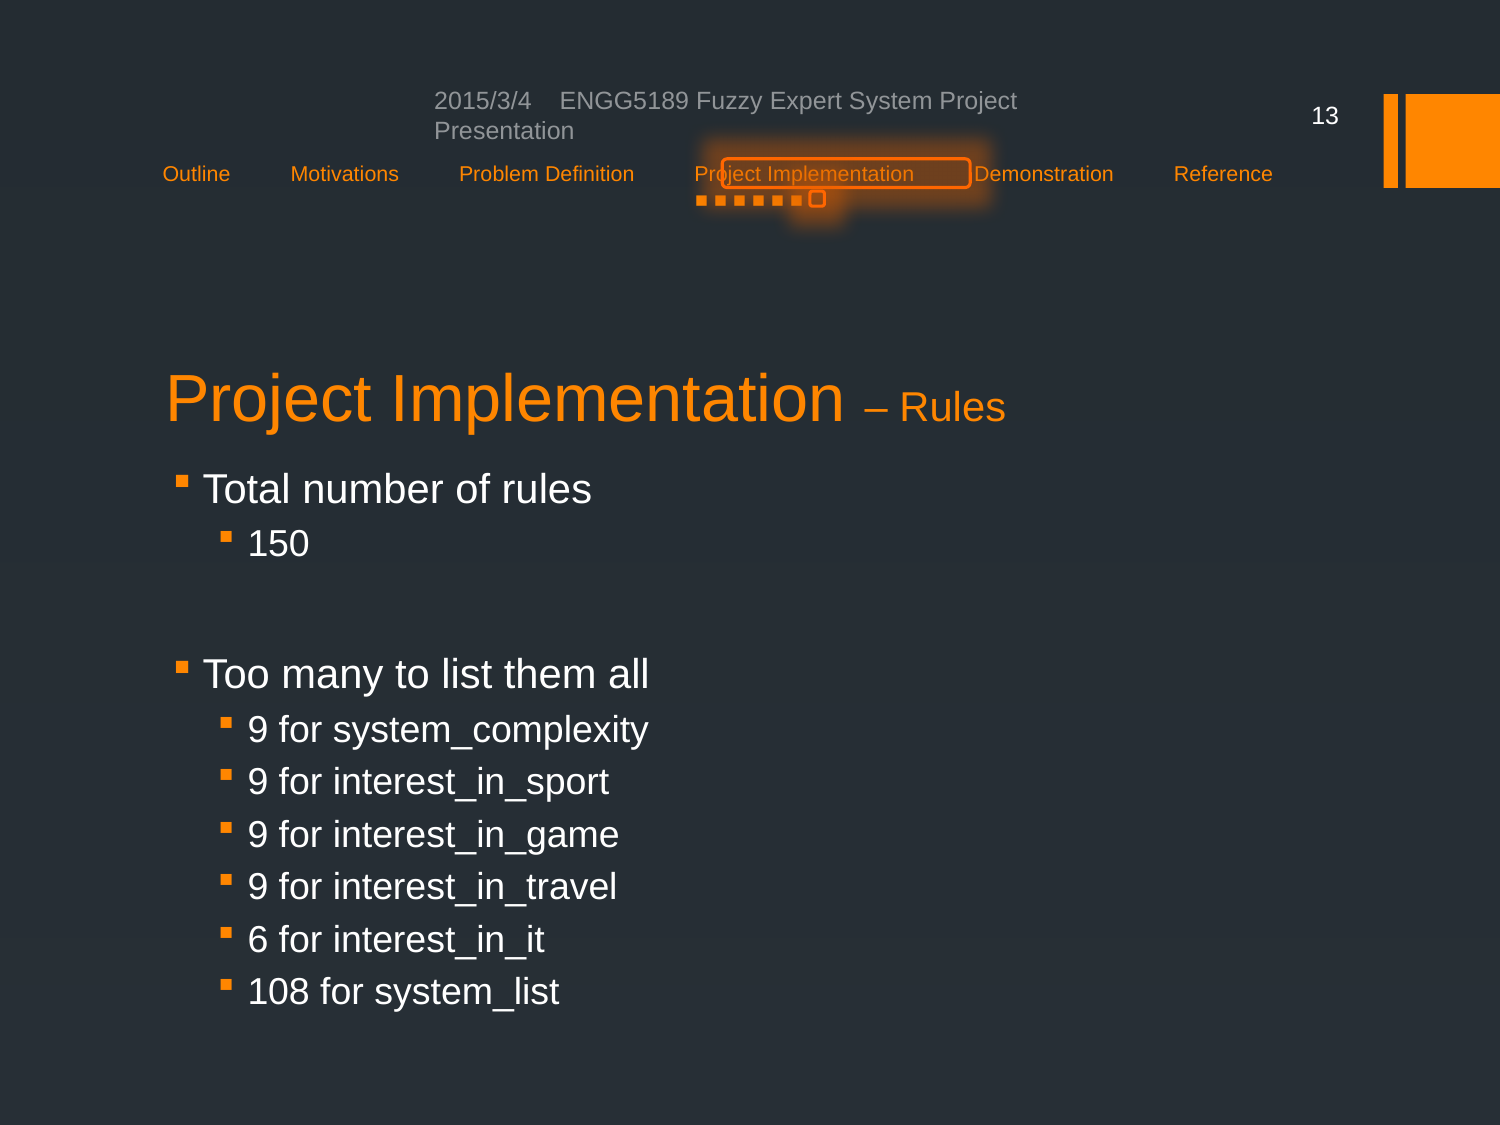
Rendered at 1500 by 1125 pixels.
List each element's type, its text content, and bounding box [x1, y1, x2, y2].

list Total number of rules 150 Too many to list them all 9 for system_complexity 9 for interest_in_sport 9 for interest_in_game 9 for interest_in_travel 6 for interest_in_it 108 for system_list [150, 454, 1350, 1035]
title Project Implementation – Rules [150, 253, 1350, 443]
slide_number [419, 90, 1181, 139]
slide_number 13 [1199, 90, 1355, 140]
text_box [146, 151, 1383, 221]
